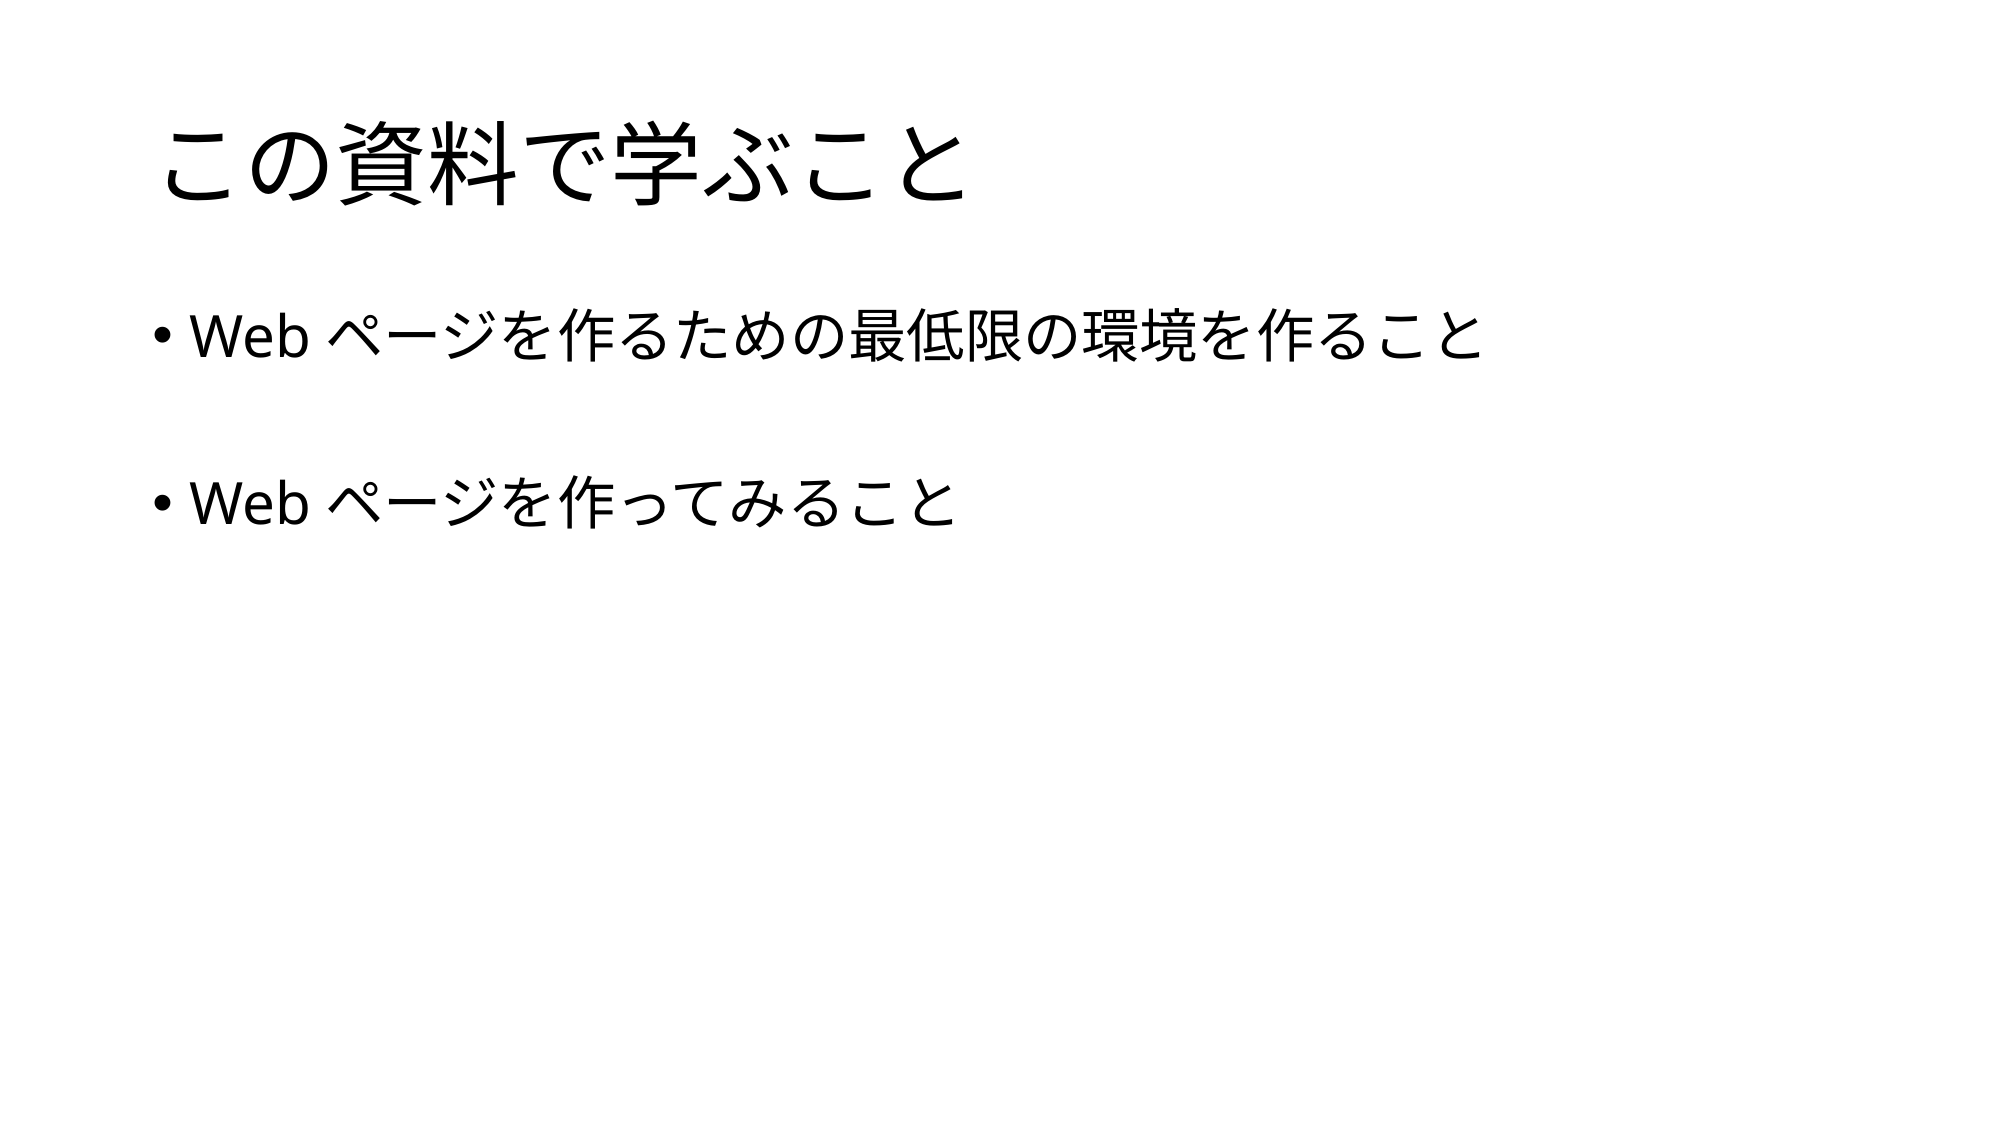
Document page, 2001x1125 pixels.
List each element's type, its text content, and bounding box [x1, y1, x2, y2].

list Webページを作るための最低限の環境を作ること Webページを作ってみること [137, 299, 1863, 1014]
title この資料で学ぶこと [137, 59, 1863, 278]
